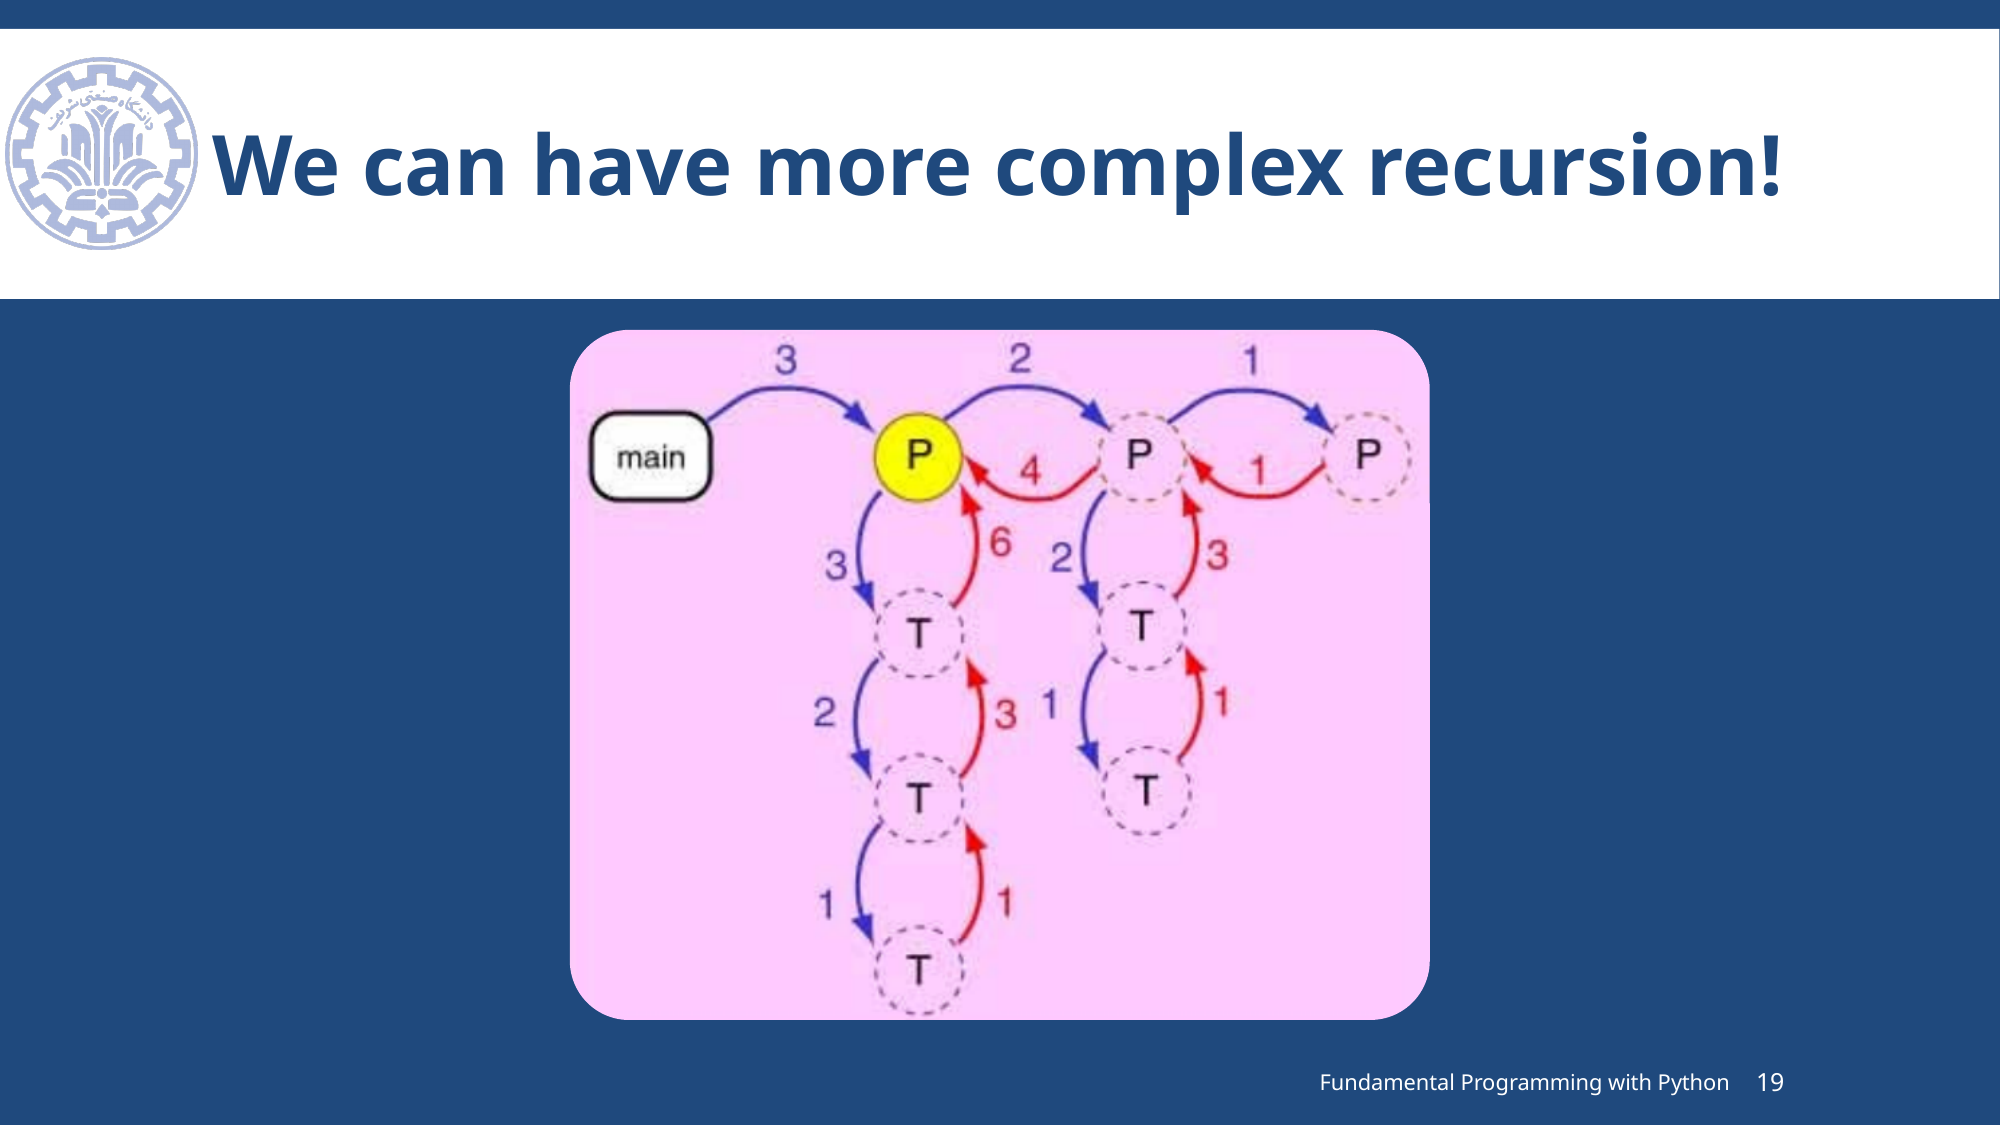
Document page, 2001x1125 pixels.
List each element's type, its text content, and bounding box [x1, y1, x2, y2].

slide_number 19 [1748, 1053, 1904, 1114]
title We can have more complex recursion! [197, 46, 1803, 295]
footer Fundamental Programming with Python [918, 1053, 1746, 1114]
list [569, 329, 1430, 1021]
